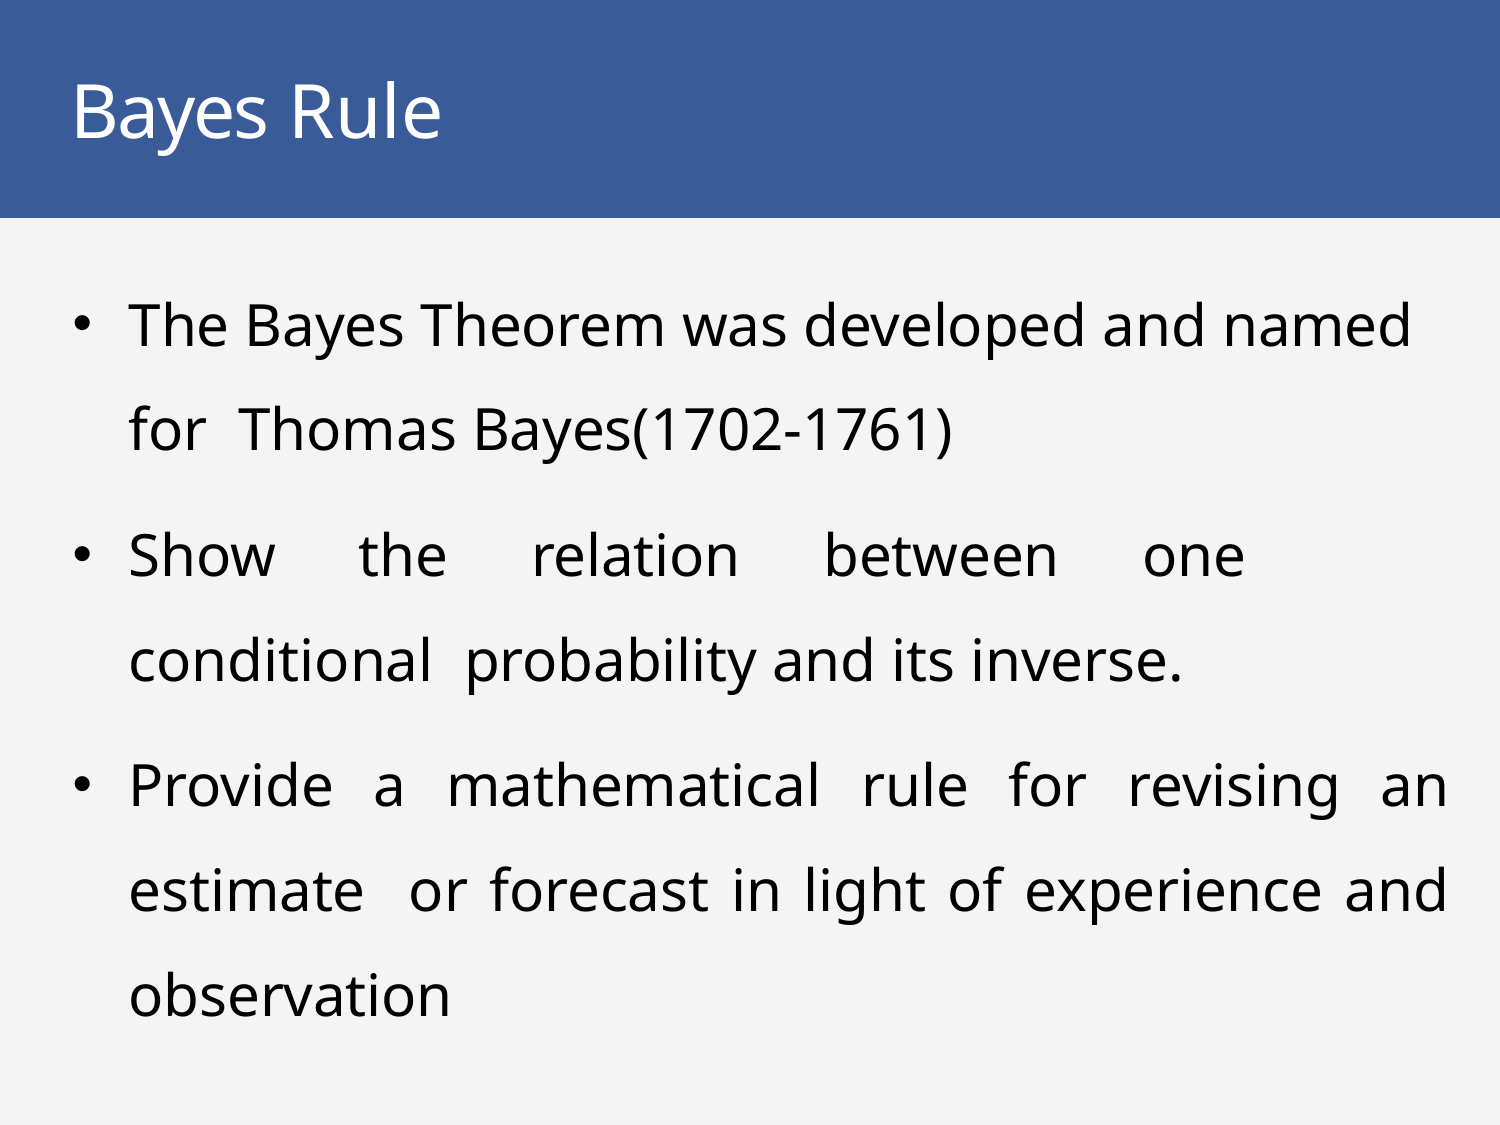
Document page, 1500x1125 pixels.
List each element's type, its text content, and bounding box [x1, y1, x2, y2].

title Bayes Rule [55, 0, 1397, 218]
list The Bayes Theorem was developed and named for Thomas Bayes(1702-1761) Show the relation between one conditional probability and its inverse. Provide a mathematical rule for revising an estimate or forecast in light of experience and observation [55, 245, 1465, 1067]
